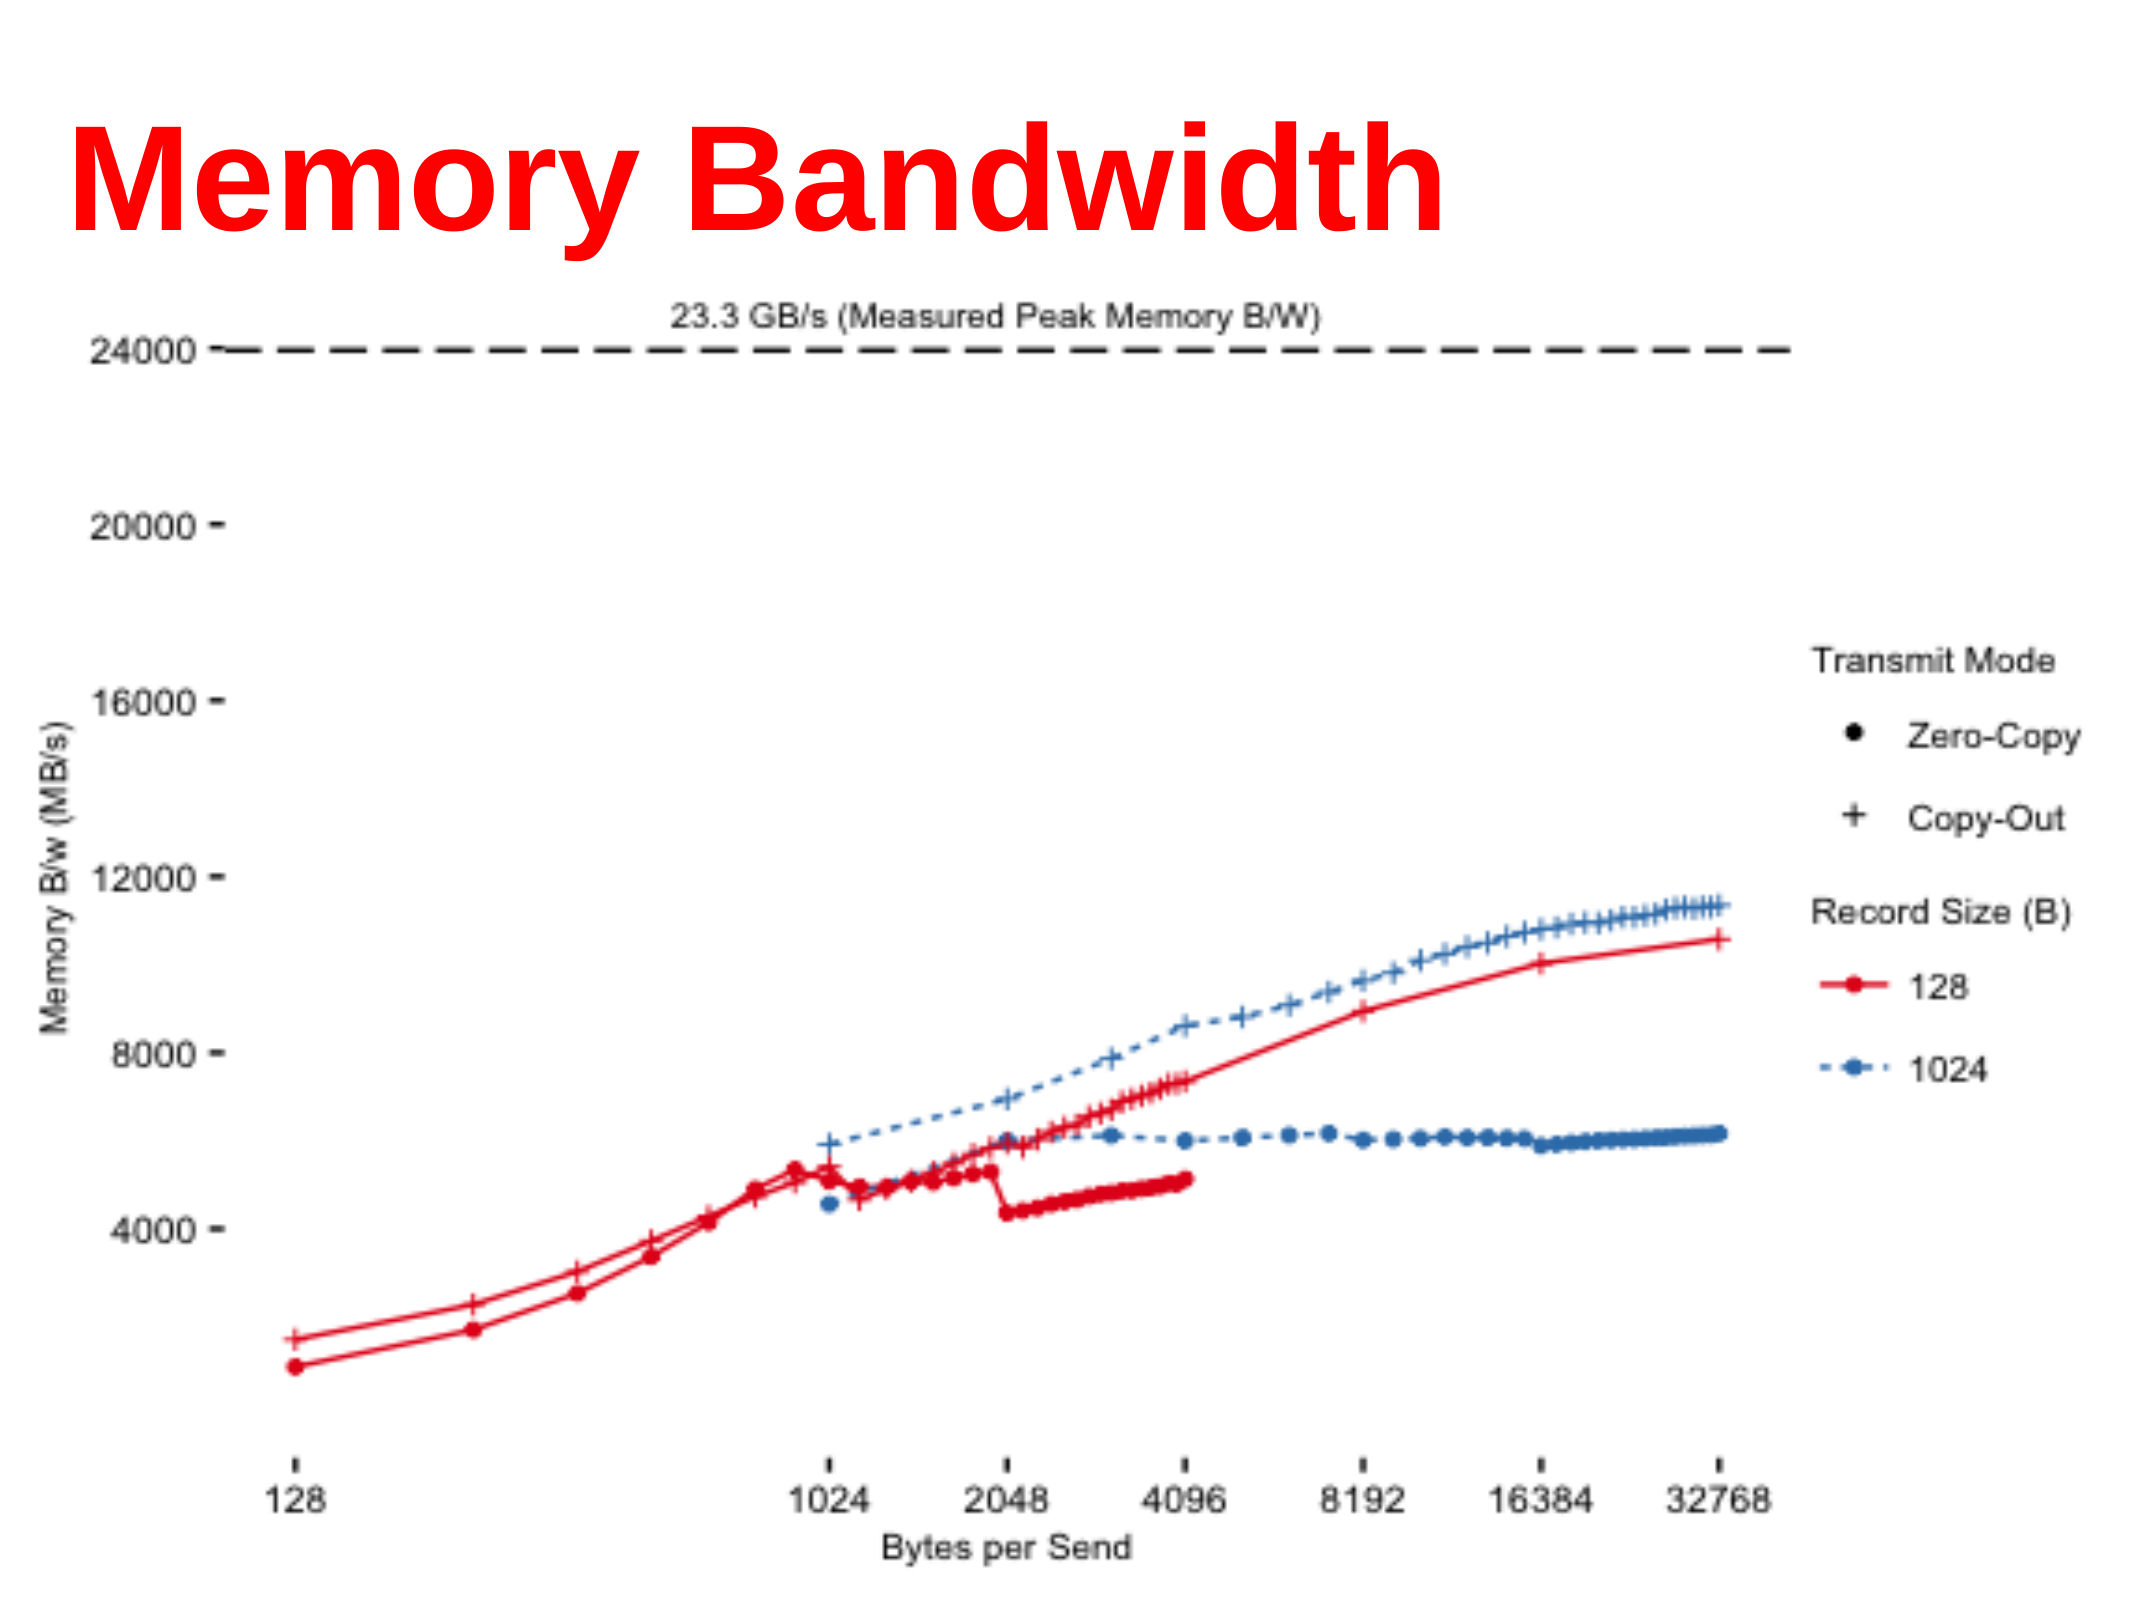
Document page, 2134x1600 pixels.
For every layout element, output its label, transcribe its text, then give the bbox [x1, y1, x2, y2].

title Memory Bandwidth [58, 62, 2075, 268]
picture [0, 268, 2134, 1600]
